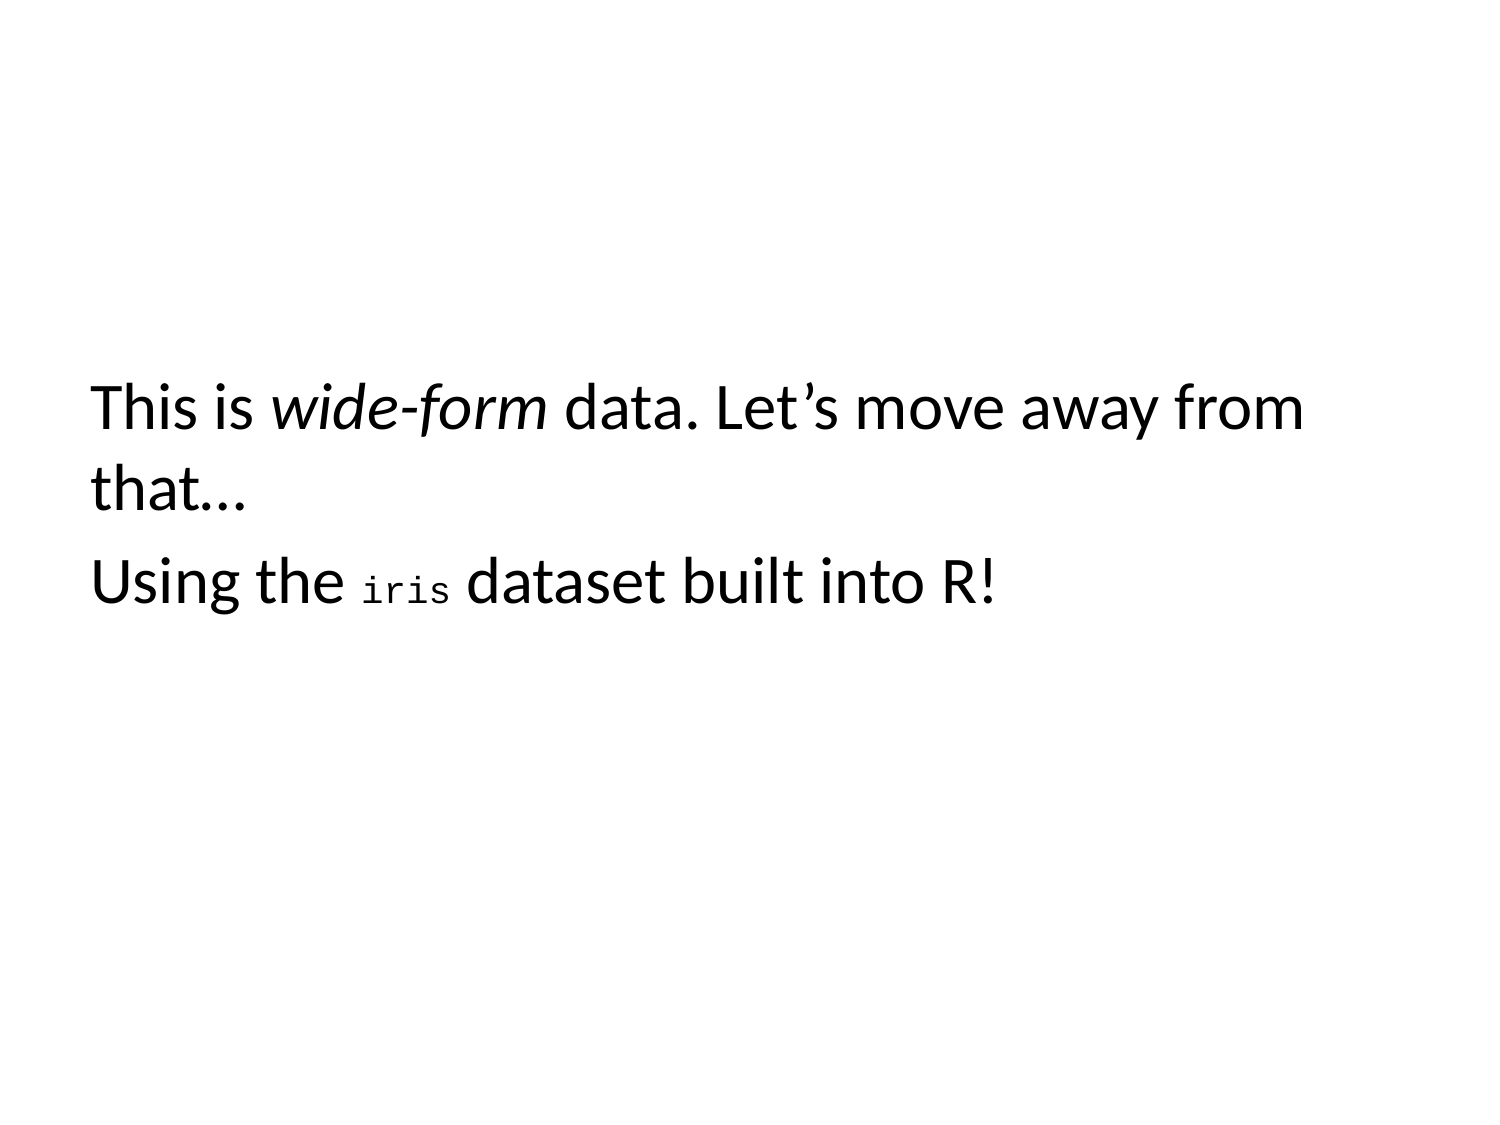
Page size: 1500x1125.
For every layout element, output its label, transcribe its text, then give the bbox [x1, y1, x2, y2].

list This is wide-form data. Let’s move away from that… Using the iris dataset built into R! [75, 262, 1425, 1005]
